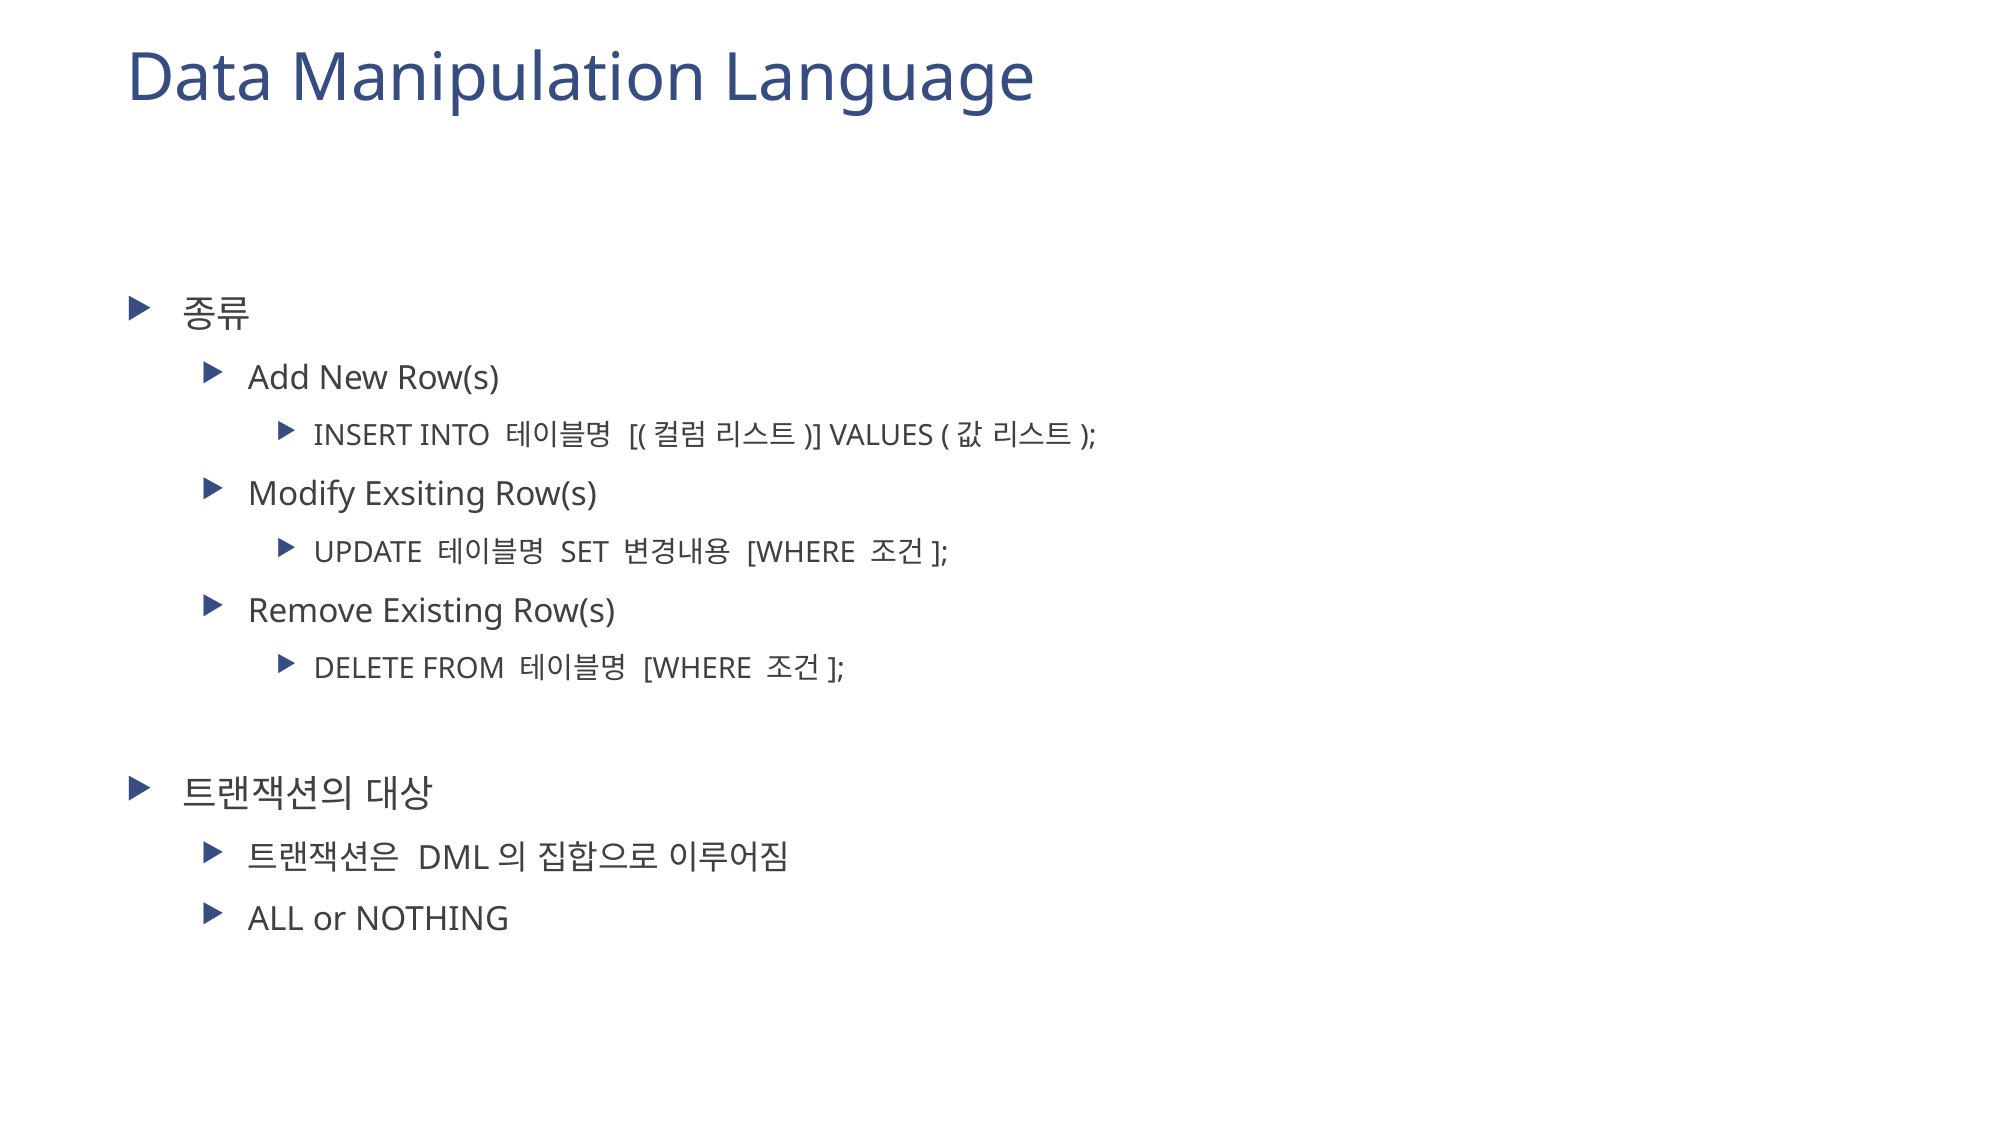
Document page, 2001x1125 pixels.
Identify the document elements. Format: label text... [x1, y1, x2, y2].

title Data Manipulation Language [111, 26, 1522, 216]
list 종류 Add New Row(s) INSERT INTO 테이블명 [(컬럼 리스트)] VALUES (값 리스트); Modify Exsiting Row(s) UPDATE 테이블명 SET 변경내용 [WHERE 조건]; Remove Existing Row(s) DELETE FROM 테이블명 [WHERE 조건]; 트랜잭션의 대상 트랜잭션은 DML의 집합으로 이루어짐 ALL or NOTHING [111, 216, 1522, 992]
